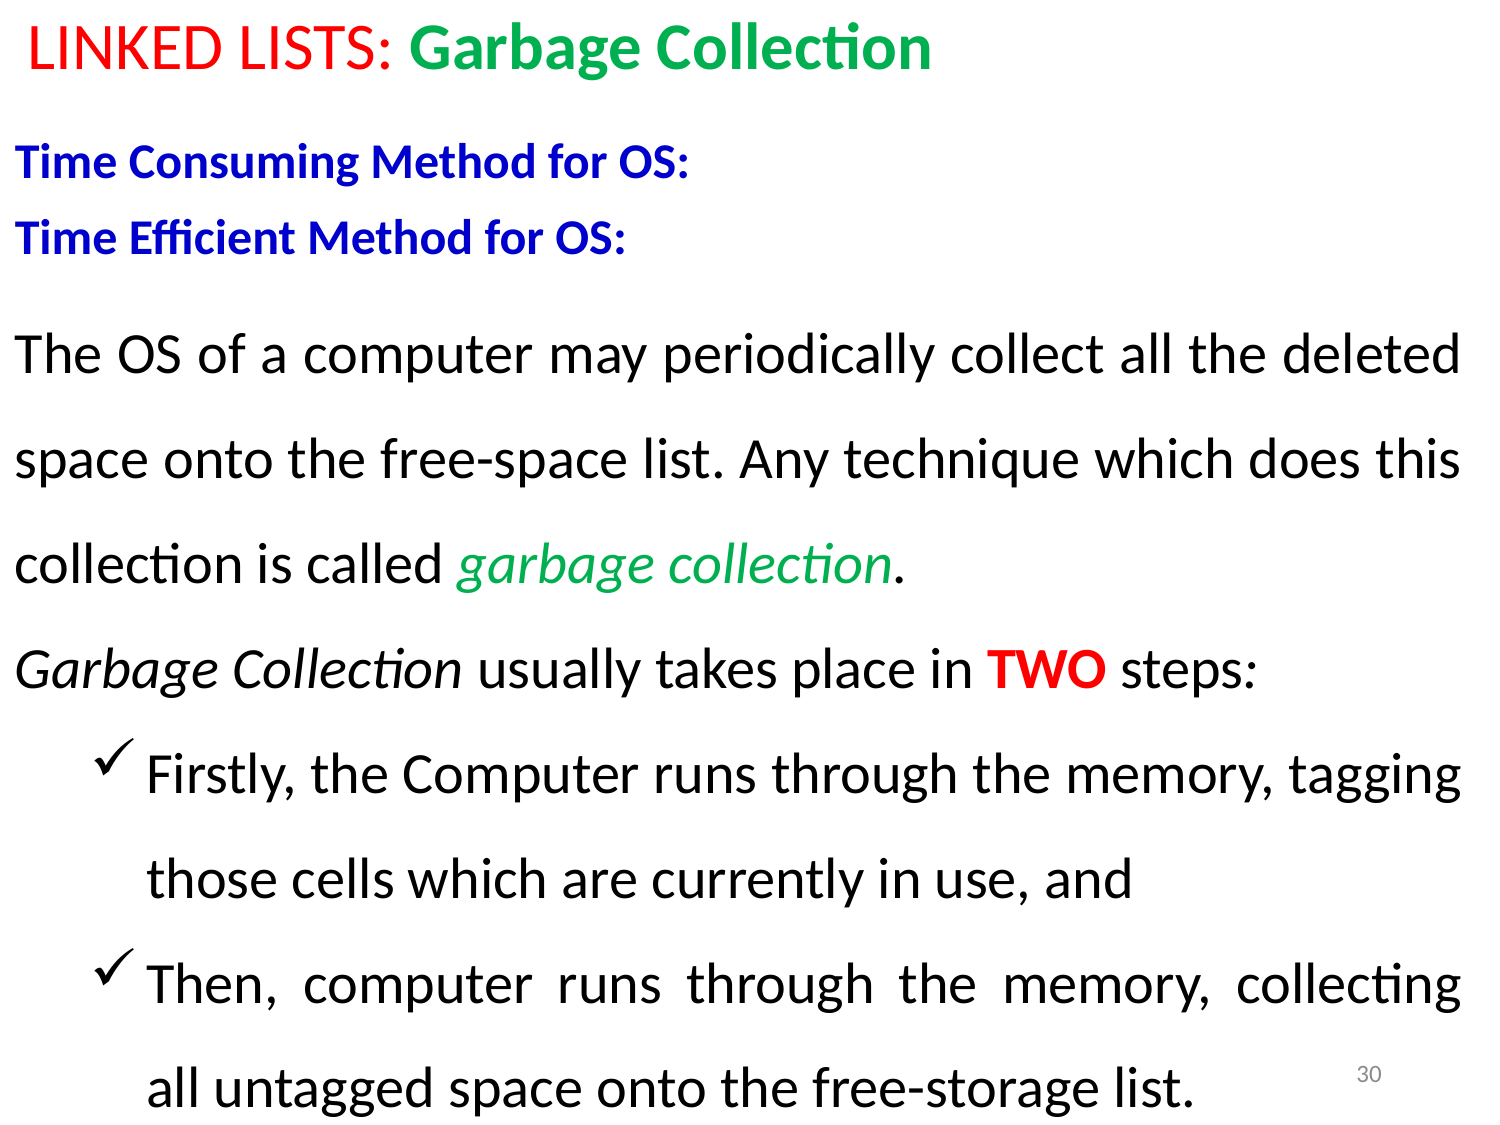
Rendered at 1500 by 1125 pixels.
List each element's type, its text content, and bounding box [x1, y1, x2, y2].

slide_number 30 [1059, 1042, 1397, 1103]
text_box LINKED LISTS: Garbage Collection [13, 0, 1057, 91]
text_box Time Consuming Method for OS: [0, 121, 781, 196]
text_box Time Efficient Method for OS: [0, 197, 781, 272]
text_box The OS of a computer may periodically collect all the deleted space onto the free-space list. Any technique which does this collection is called garbage collection. Garbage Collection usually takes place in TWO steps: Firstly, the Computer runs through the memory, tagging those cells which are currently in use, and Then, computer runs through the memory, collecting all untagged space onto the free-storage list. [0, 272, 1478, 1125]
